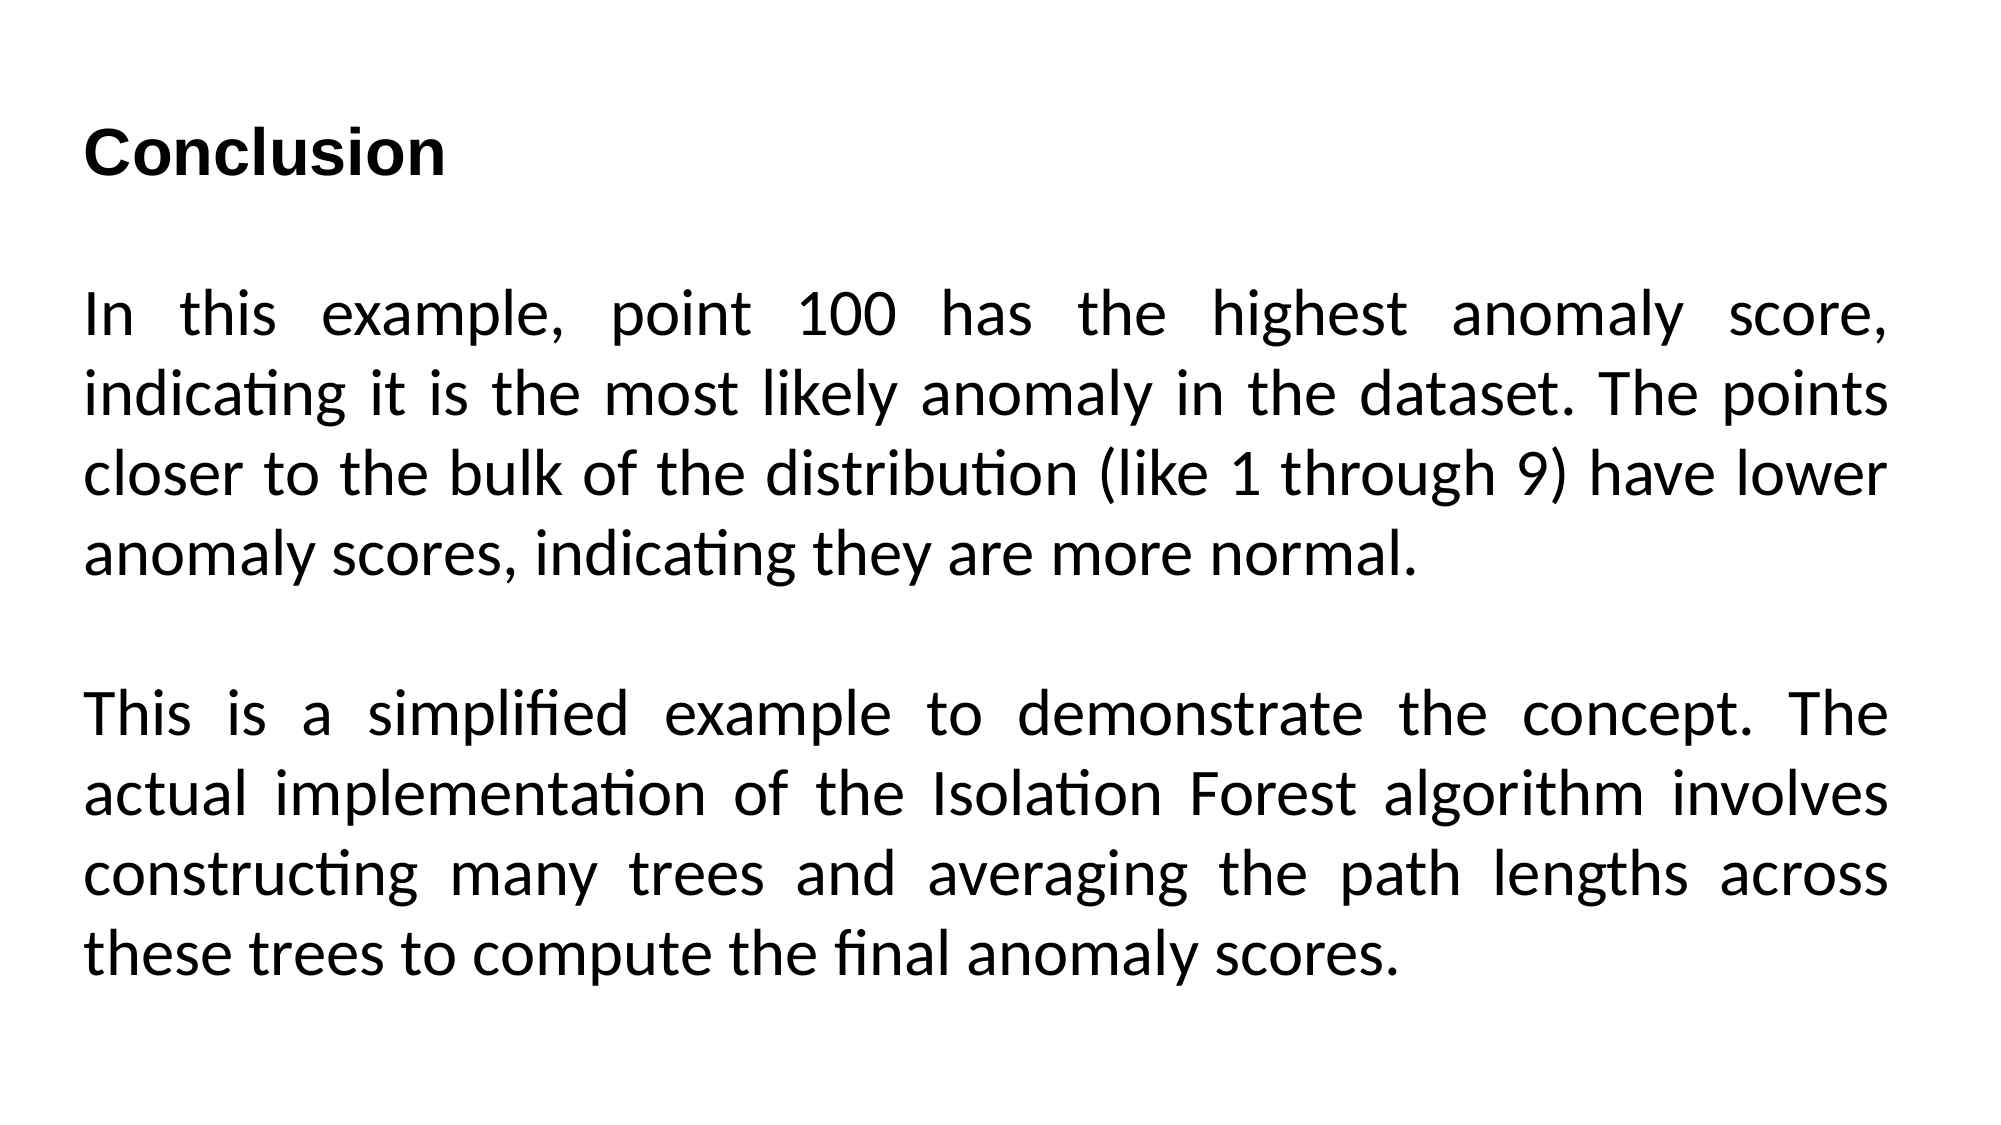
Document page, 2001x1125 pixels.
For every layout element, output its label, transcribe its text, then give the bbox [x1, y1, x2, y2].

text_box Conclusion In this example, point 100 has the highest anomaly score, indicating it is the most likely anomaly in the dataset. The points closer to the bulk of the distribution (like 1 through 9) have lower anomaly scores, indicating they are more normal. This is a simplified example to demonstrate the concept. The actual implementation of the Isolation Forest algorithm involves constructing many trees and averaging the path lengths across these trees to compute the final anomaly scores. [68, 101, 1907, 996]
